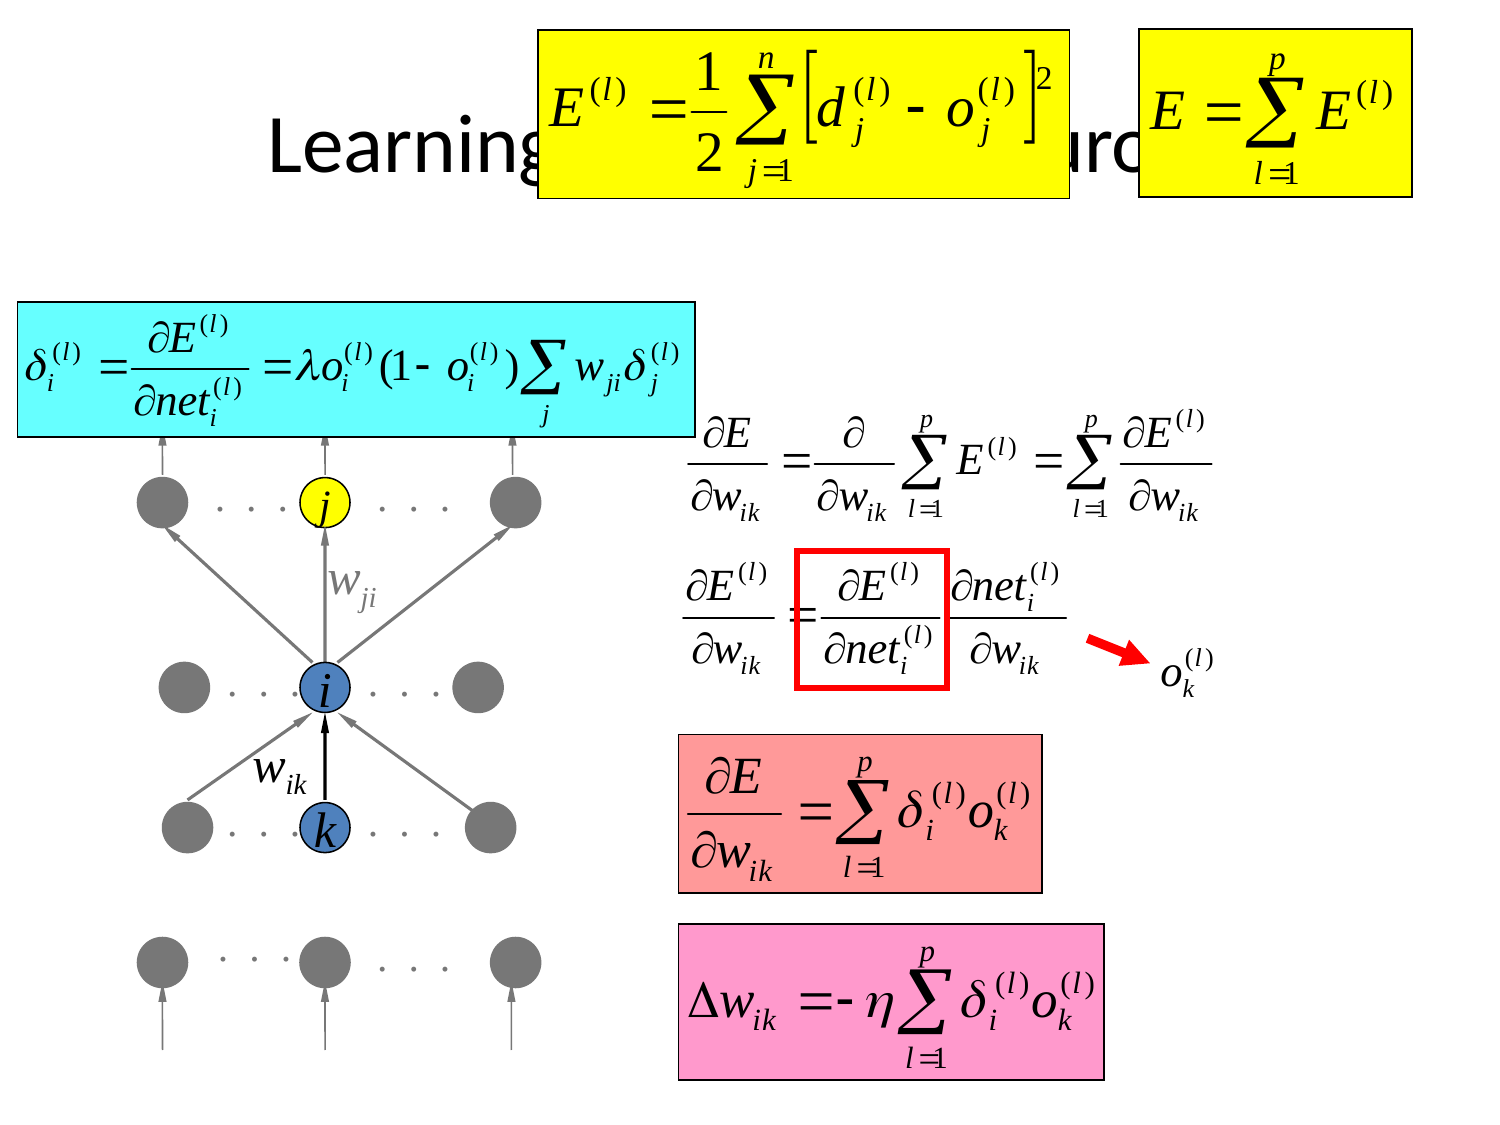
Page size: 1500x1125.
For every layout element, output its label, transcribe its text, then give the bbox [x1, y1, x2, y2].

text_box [538, 30, 1070, 199]
title Learning on Hidden Neurons [75, 45, 1425, 233]
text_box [678, 735, 1042, 893]
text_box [1154, 638, 1222, 709]
text_box [1087, 638, 1149, 665]
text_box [675, 550, 1078, 685]
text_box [137, 445, 541, 1051]
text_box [680, 396, 1220, 531]
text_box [18, 302, 695, 437]
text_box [1139, 29, 1412, 197]
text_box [678, 924, 1104, 1080]
